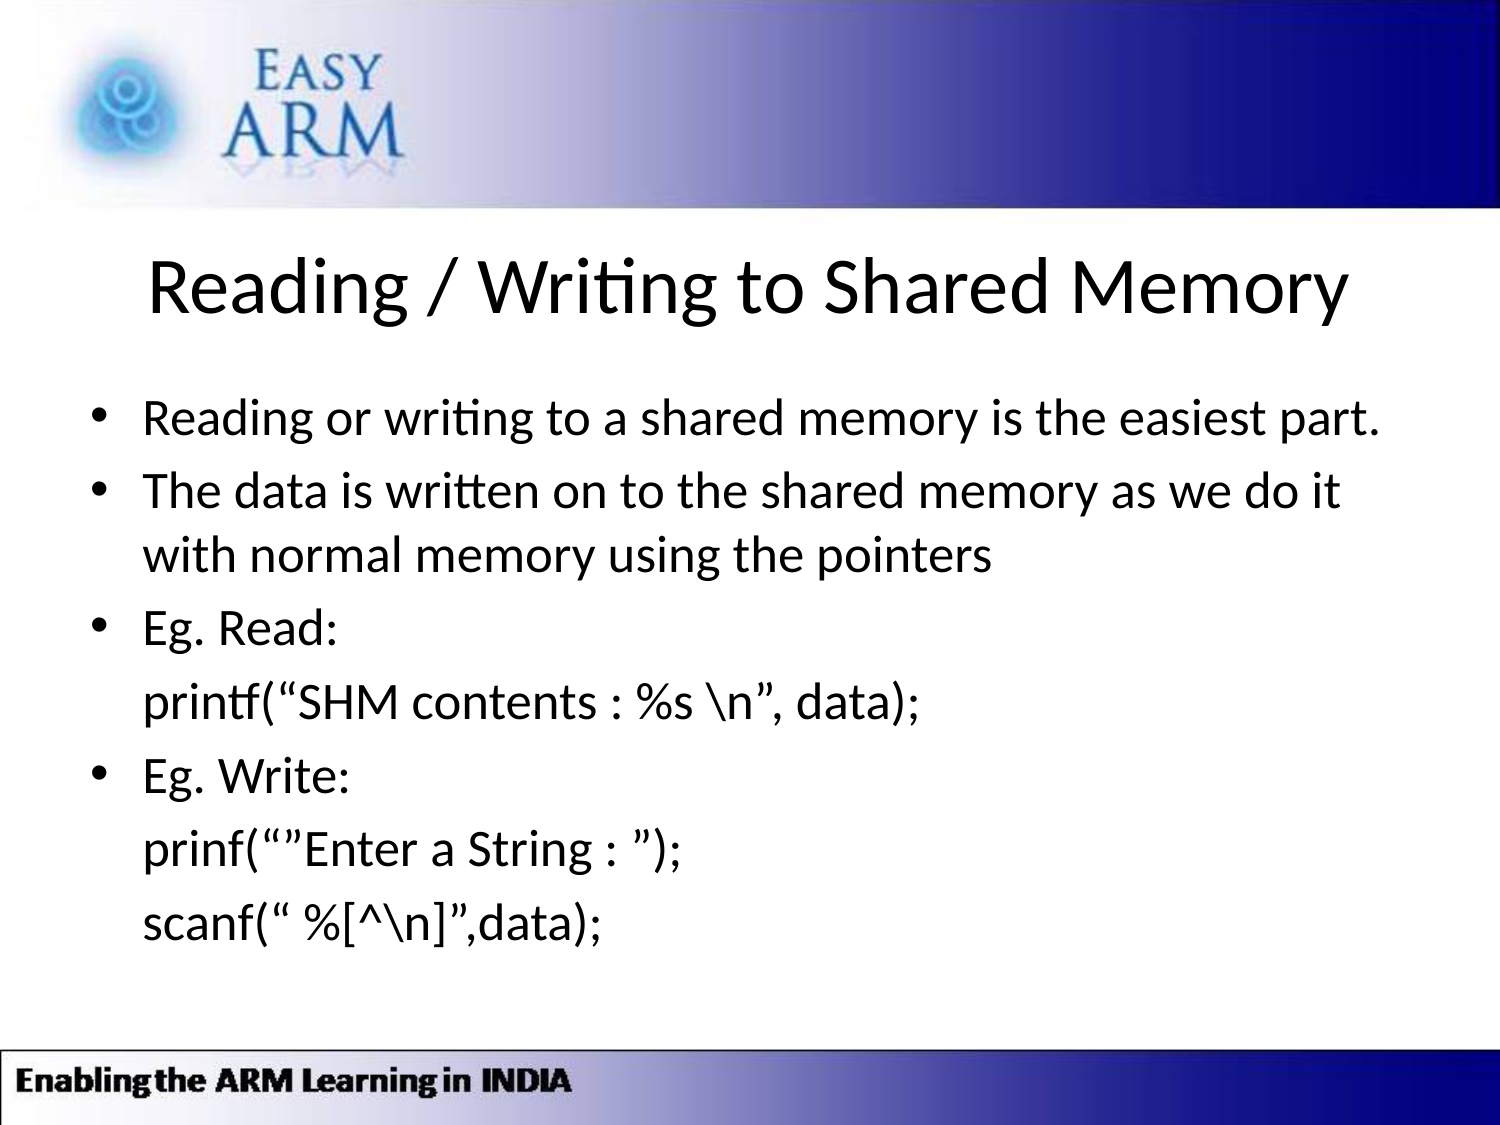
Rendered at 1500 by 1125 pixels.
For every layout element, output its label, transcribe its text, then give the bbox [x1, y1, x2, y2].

title Reading / Writing to Shared Memory [75, 187, 1425, 375]
picture [0, 0, 1500, 1125]
list Reading or writing to a shared memory is the easiest part. The data is written on to the shared memory as we do it with normal memory using the pointers Eg. Read: printf(“SHM contents : %s \n”, data); Eg. Write: prinf(“”Enter a String : ”); scanf(“ %[^\n]”,data); [75, 375, 1425, 1005]
